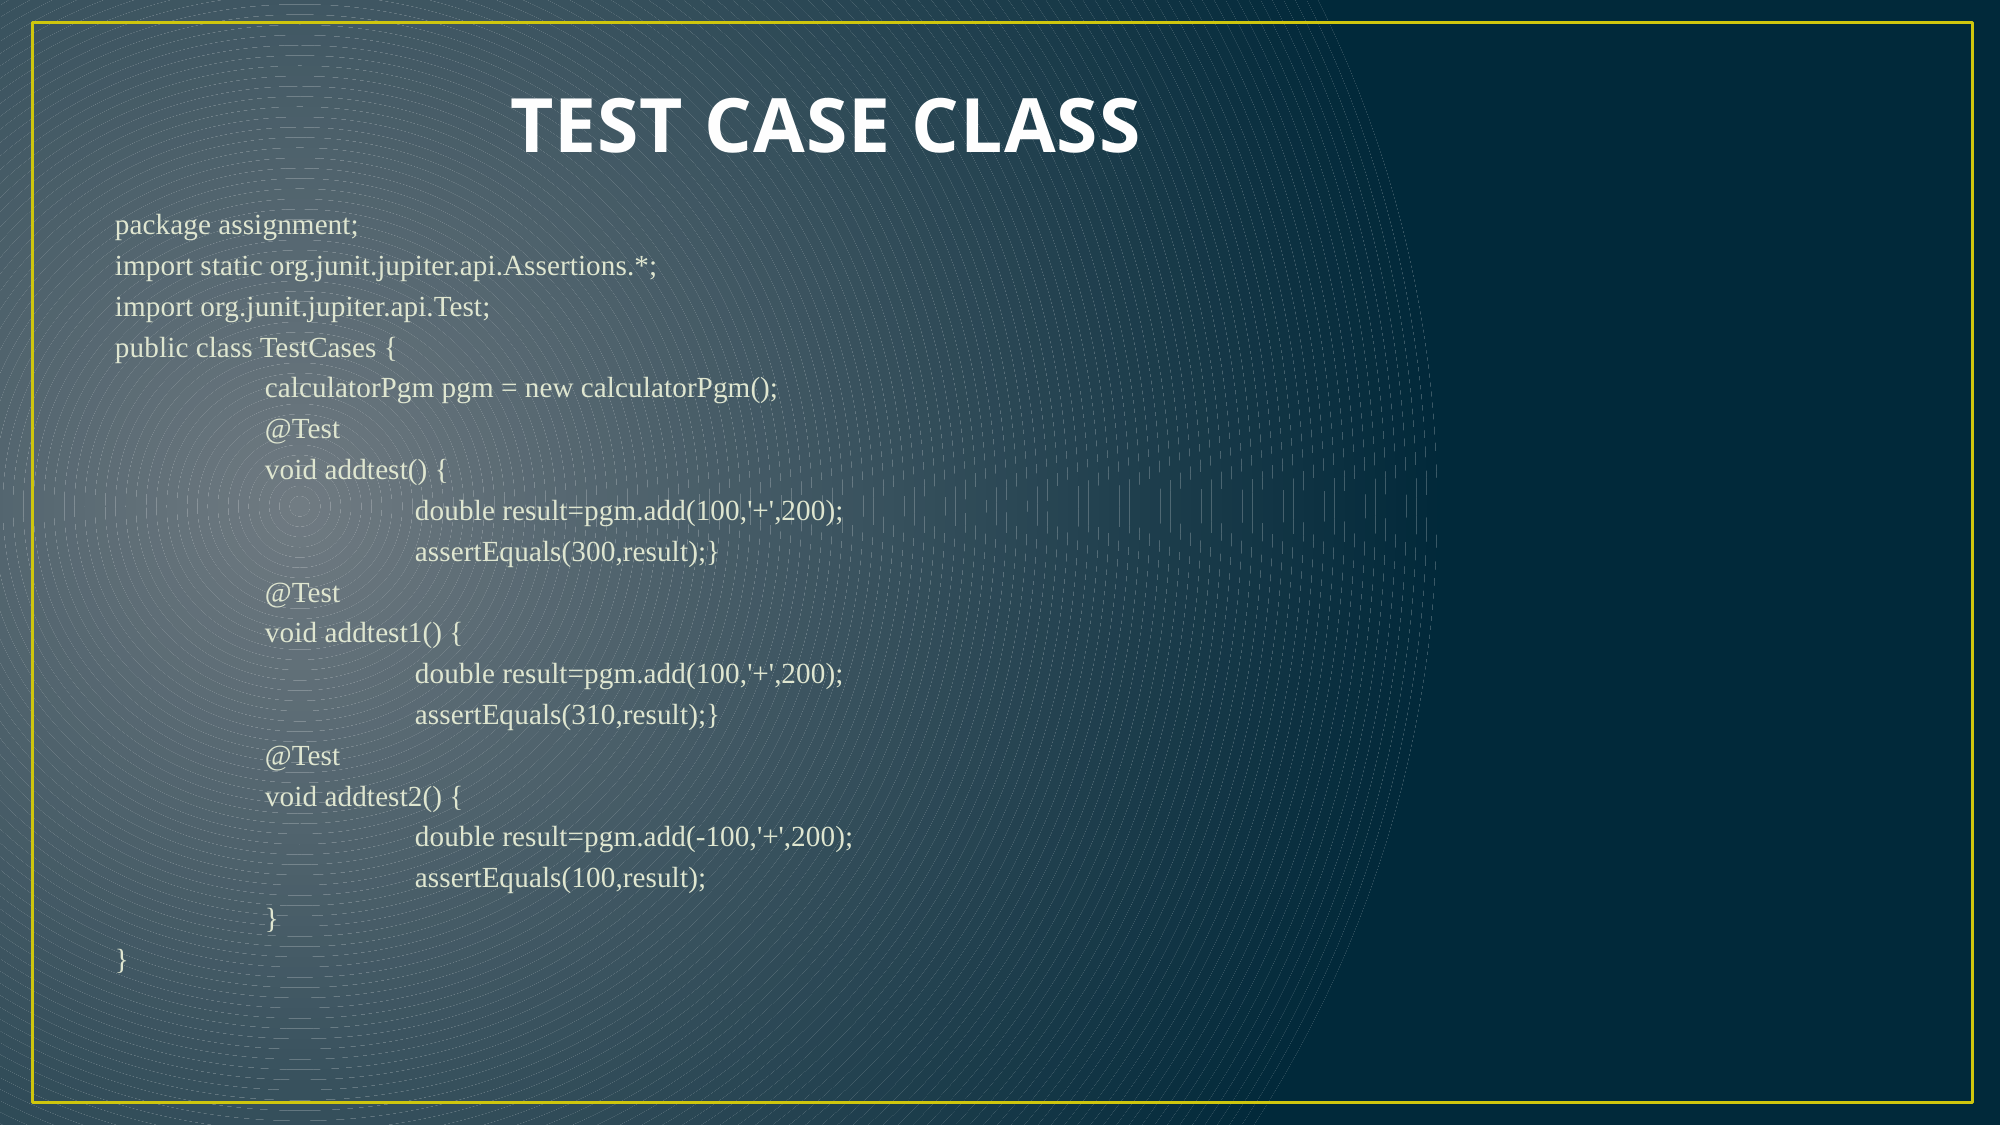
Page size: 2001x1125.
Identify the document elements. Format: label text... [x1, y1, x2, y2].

list package assignment; import static org.junit.jupiter.api.Assertions.*; import org.junit.jupiter.api.Test; public class TestCases { calculatorPgm pgm = new calculatorPgm(); @Test void addtest() { double result=pgm.add(100,'+',200); assertEquals(300,result);} @Test void addtest1() { double result=pgm.add(100,'+',200); assertEquals(310,result);} @Test void addtest2() { double result=pgm.add(-100,'+',200); assertEquals(100,result); } } [99, 198, 1900, 1005]
title TEST CASE CLASS [120, 34, 1531, 175]
